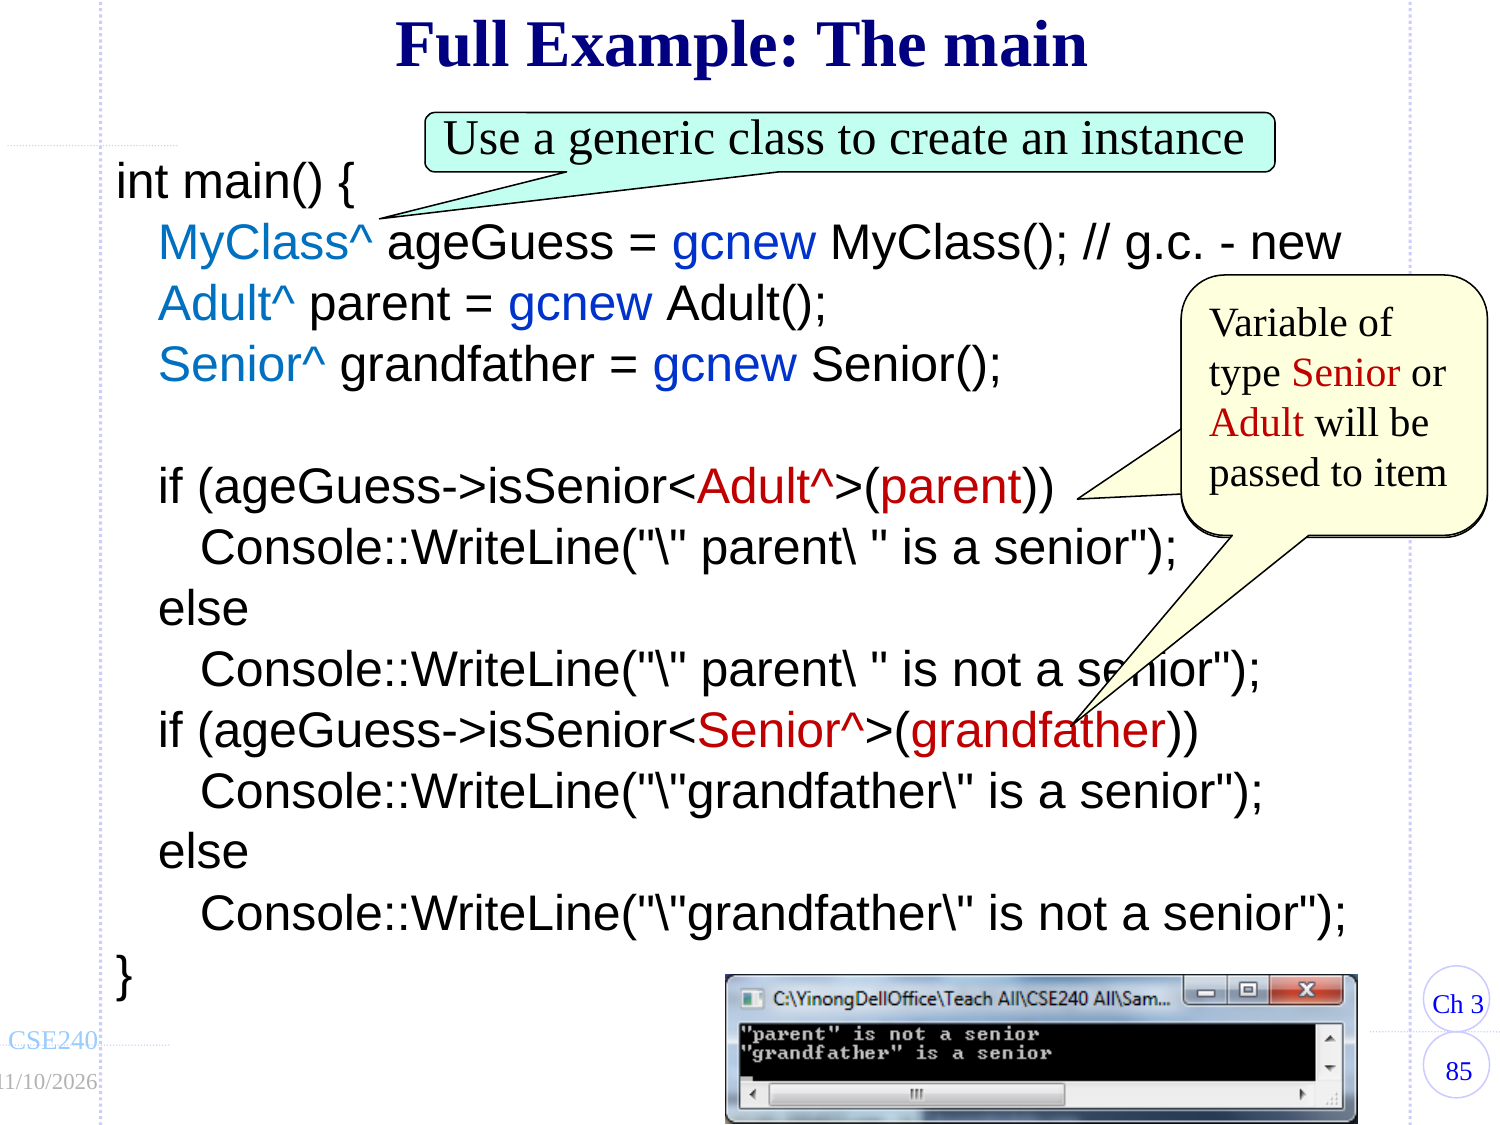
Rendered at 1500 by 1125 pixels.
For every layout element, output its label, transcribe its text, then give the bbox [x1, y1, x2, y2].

text_box Variable of type Senior or Adult will be passed to item [1077, 429, 1181, 500]
title Full Example: The main [110, 0, 1391, 93]
picture [724, 974, 1359, 1124]
text_box Use a generic class to create an instance [379, 112, 1276, 219]
text_box Variable of type Senior or Adult will be passed to item [1070, 274, 1488, 727]
list int main() { MyClass^ ageGuess = gcnew MyClass(); // g.c. - new Adult^ parent = gcnew Adult(); Senior^ grandfather = gcnew Senior(); if (ageGuess->isSenior<Adult^>(parent)) Console::WriteLine("\" parent\ " is a senior"); else Console::WriteLine("\" parent\ " is not a senior"); if (ageGuess->isSenior<Senior^>(grandfather)) Console::WriteLine("\"grandfather\" is a senior"); else Console::WriteLine("\"grandfather\" is not a senior"); } [99, 149, 1463, 1100]
